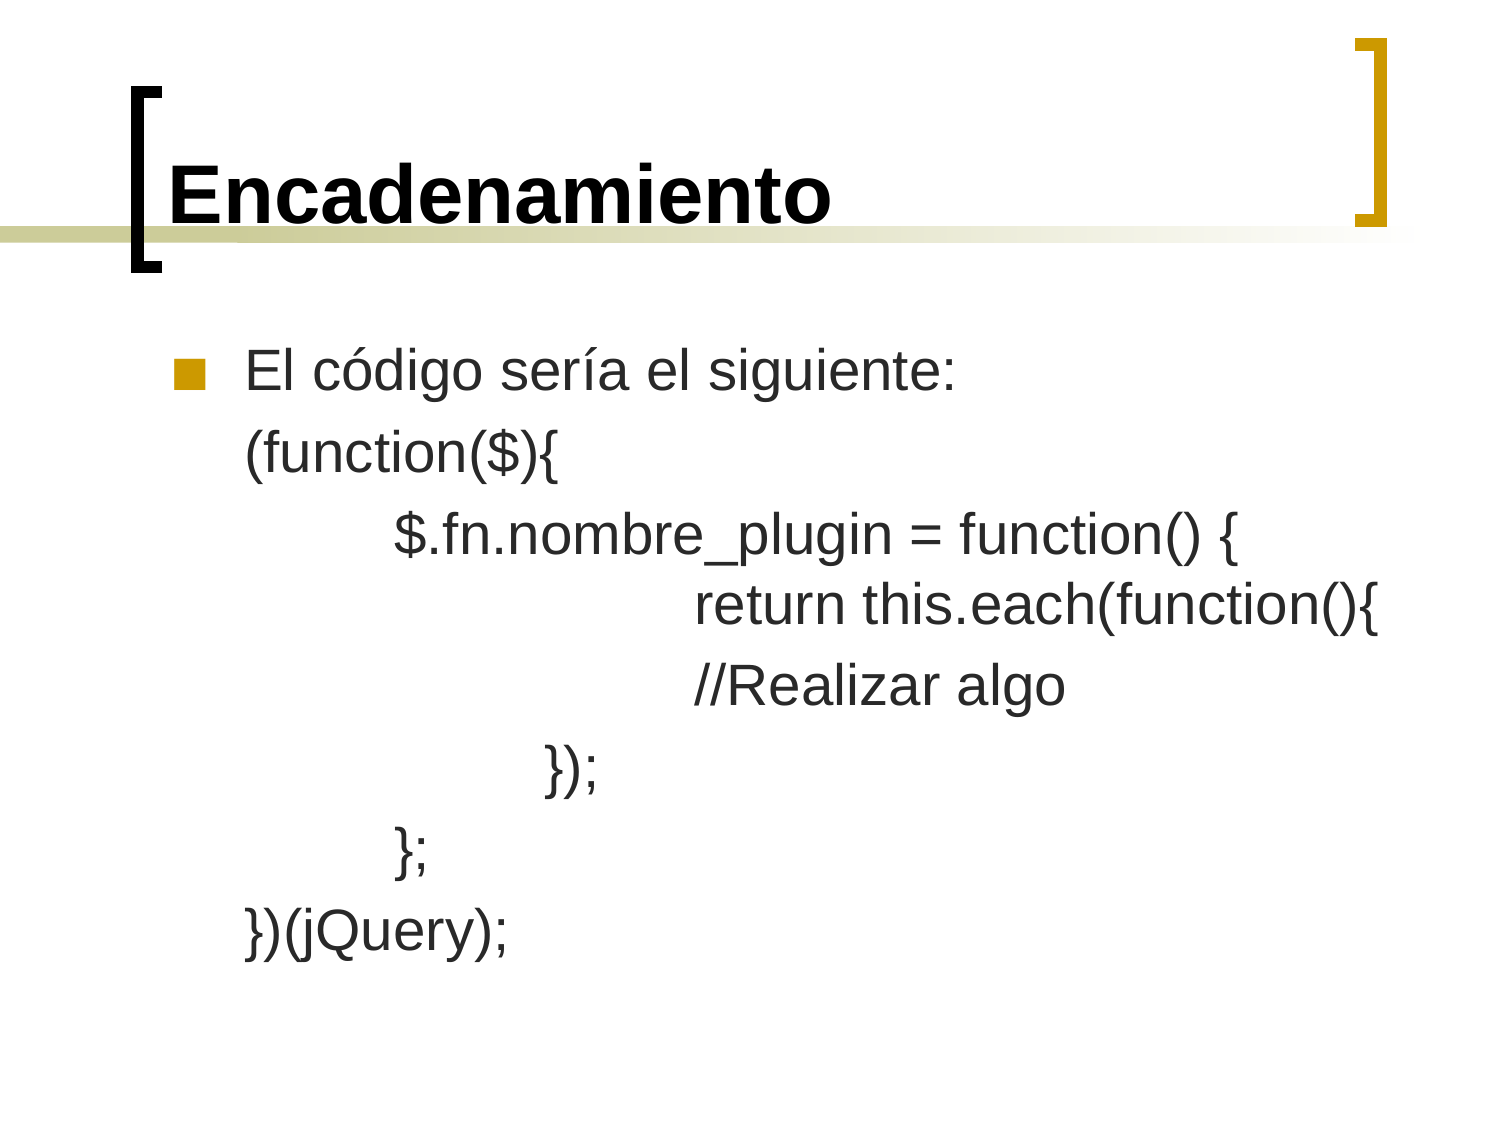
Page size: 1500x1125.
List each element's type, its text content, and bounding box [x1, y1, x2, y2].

title Encadenamiento [152, 15, 1328, 248]
list El código sería el siguiente: (function($){ $.fn.nombre_plugin = function() { return this.each(function(){ //Realizar algo }); }; })(jQuery); [155, 324, 1413, 1000]
